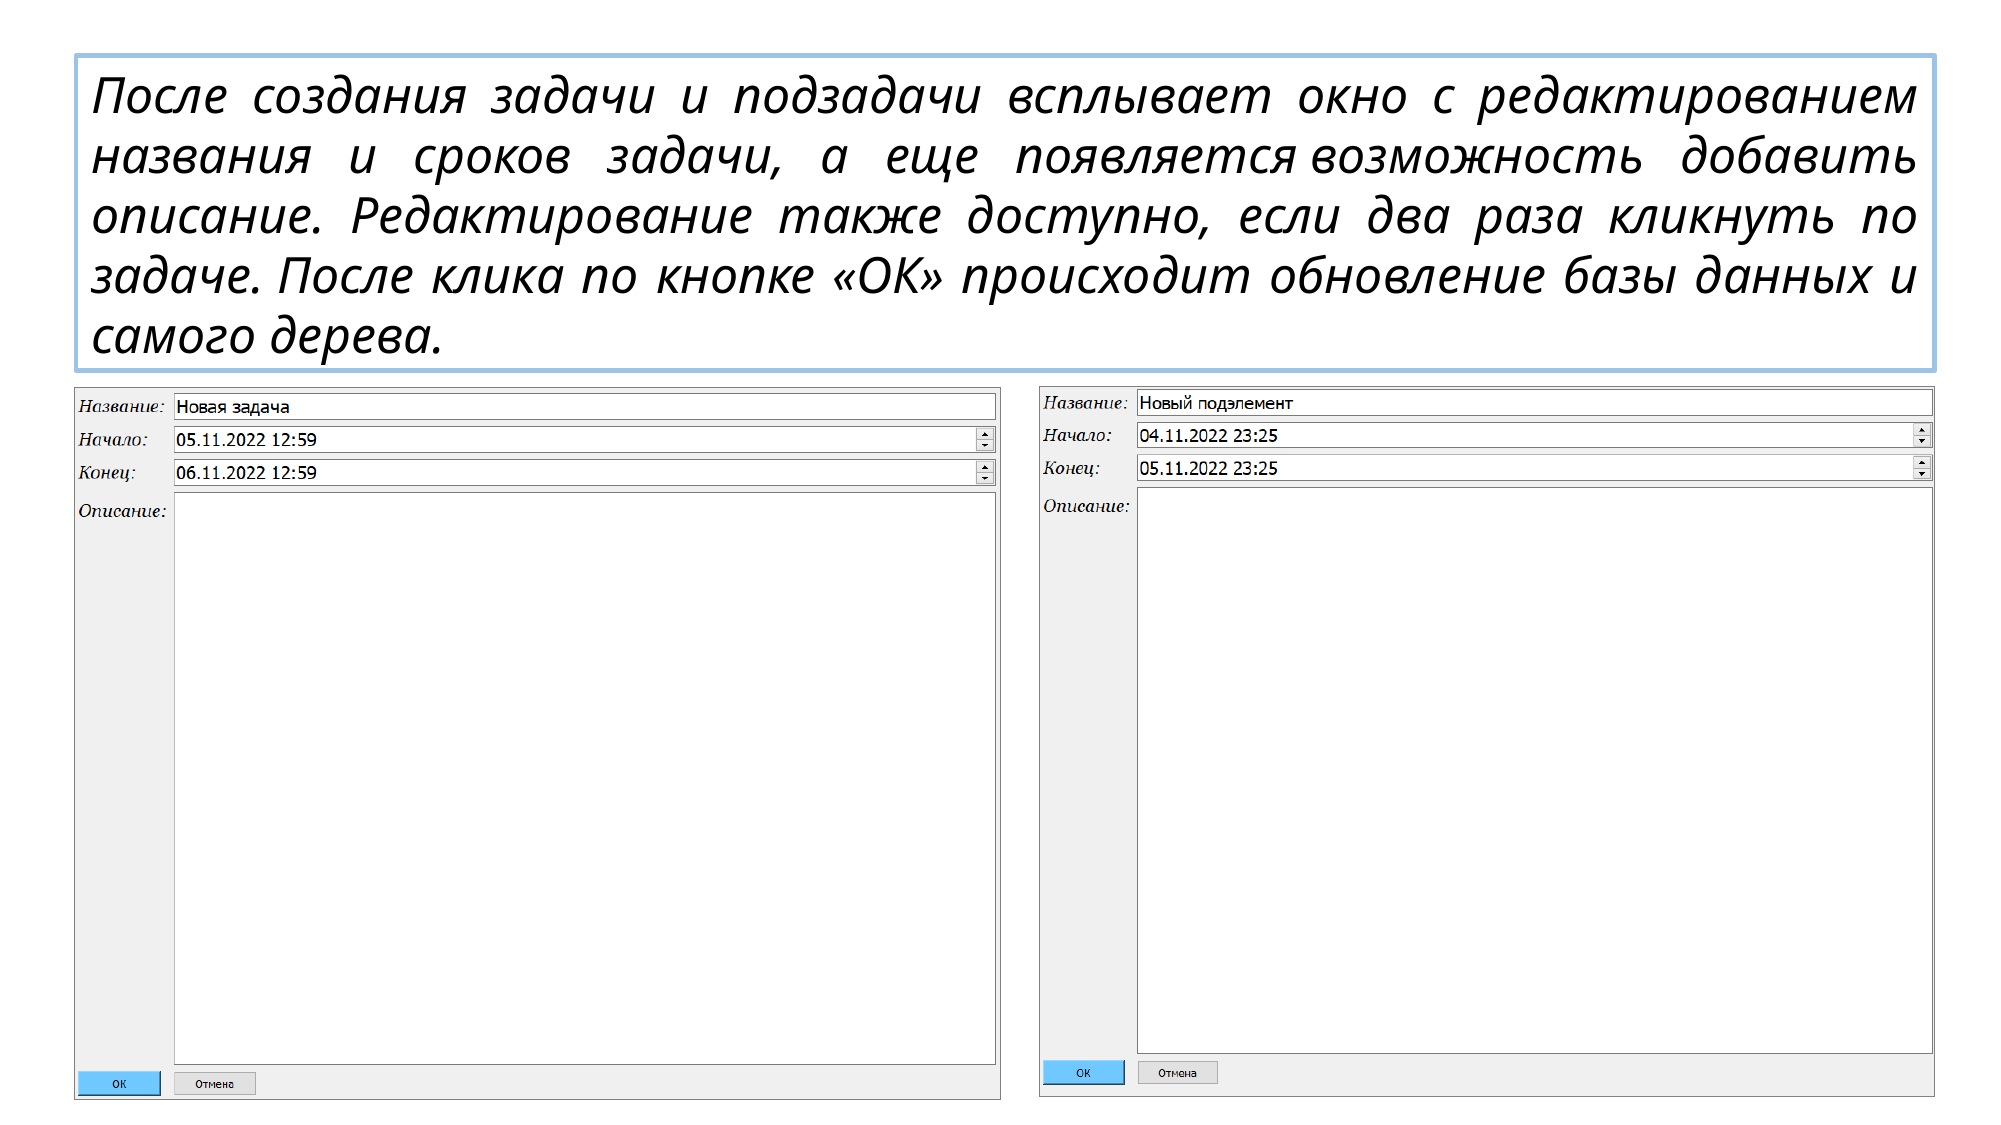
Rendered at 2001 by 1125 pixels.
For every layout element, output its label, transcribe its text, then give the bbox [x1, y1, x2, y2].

text_box После создания задачи и подзадачи всплывает окно с редактированием названия и сроков задачи, а еще появляется возможность добавить описание. Редактирование также доступно, если два раза кликнуть по задаче. После клика по кнопке «ОК» происходит обновление базы данных и самого дерева. [76, 55, 1935, 371]
picture [1039, 386, 1935, 1097]
picture [74, 387, 1001, 1100]
